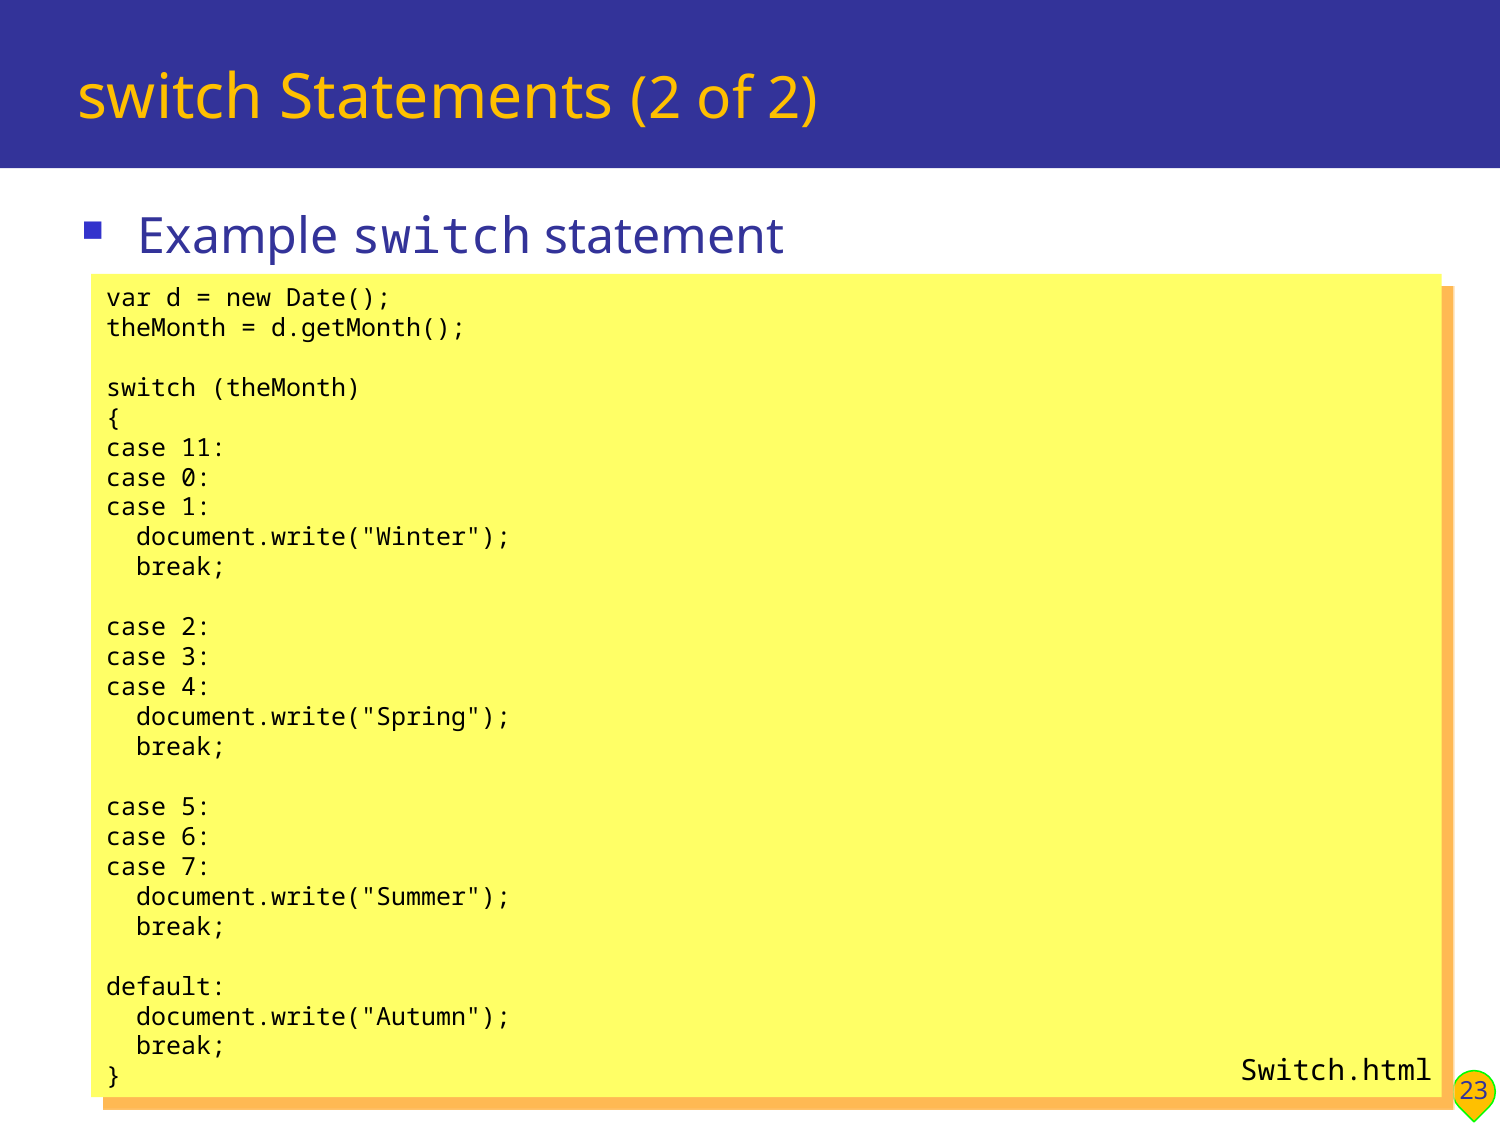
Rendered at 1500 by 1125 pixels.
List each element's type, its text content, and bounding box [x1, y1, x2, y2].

title switch Statements (2 of 2) [62, 24, 1465, 139]
text_box Switch.html [1225, 1043, 1448, 1094]
list Example switch statement [66, 196, 1459, 1006]
text_box var d = new Date(); theMonth = d.getMonth(); switch (theMonth) { case 11: case 0: case 1: document.write("Winter"); break; case 2: case 3: case 4: document.write("Spring"); break; case 5: case 6: case 7: document.write("Summer"); break; default: document.write("Autumn"); break; } [91, 273, 1442, 1098]
footer 23 [1430, 1040, 1500, 1117]
